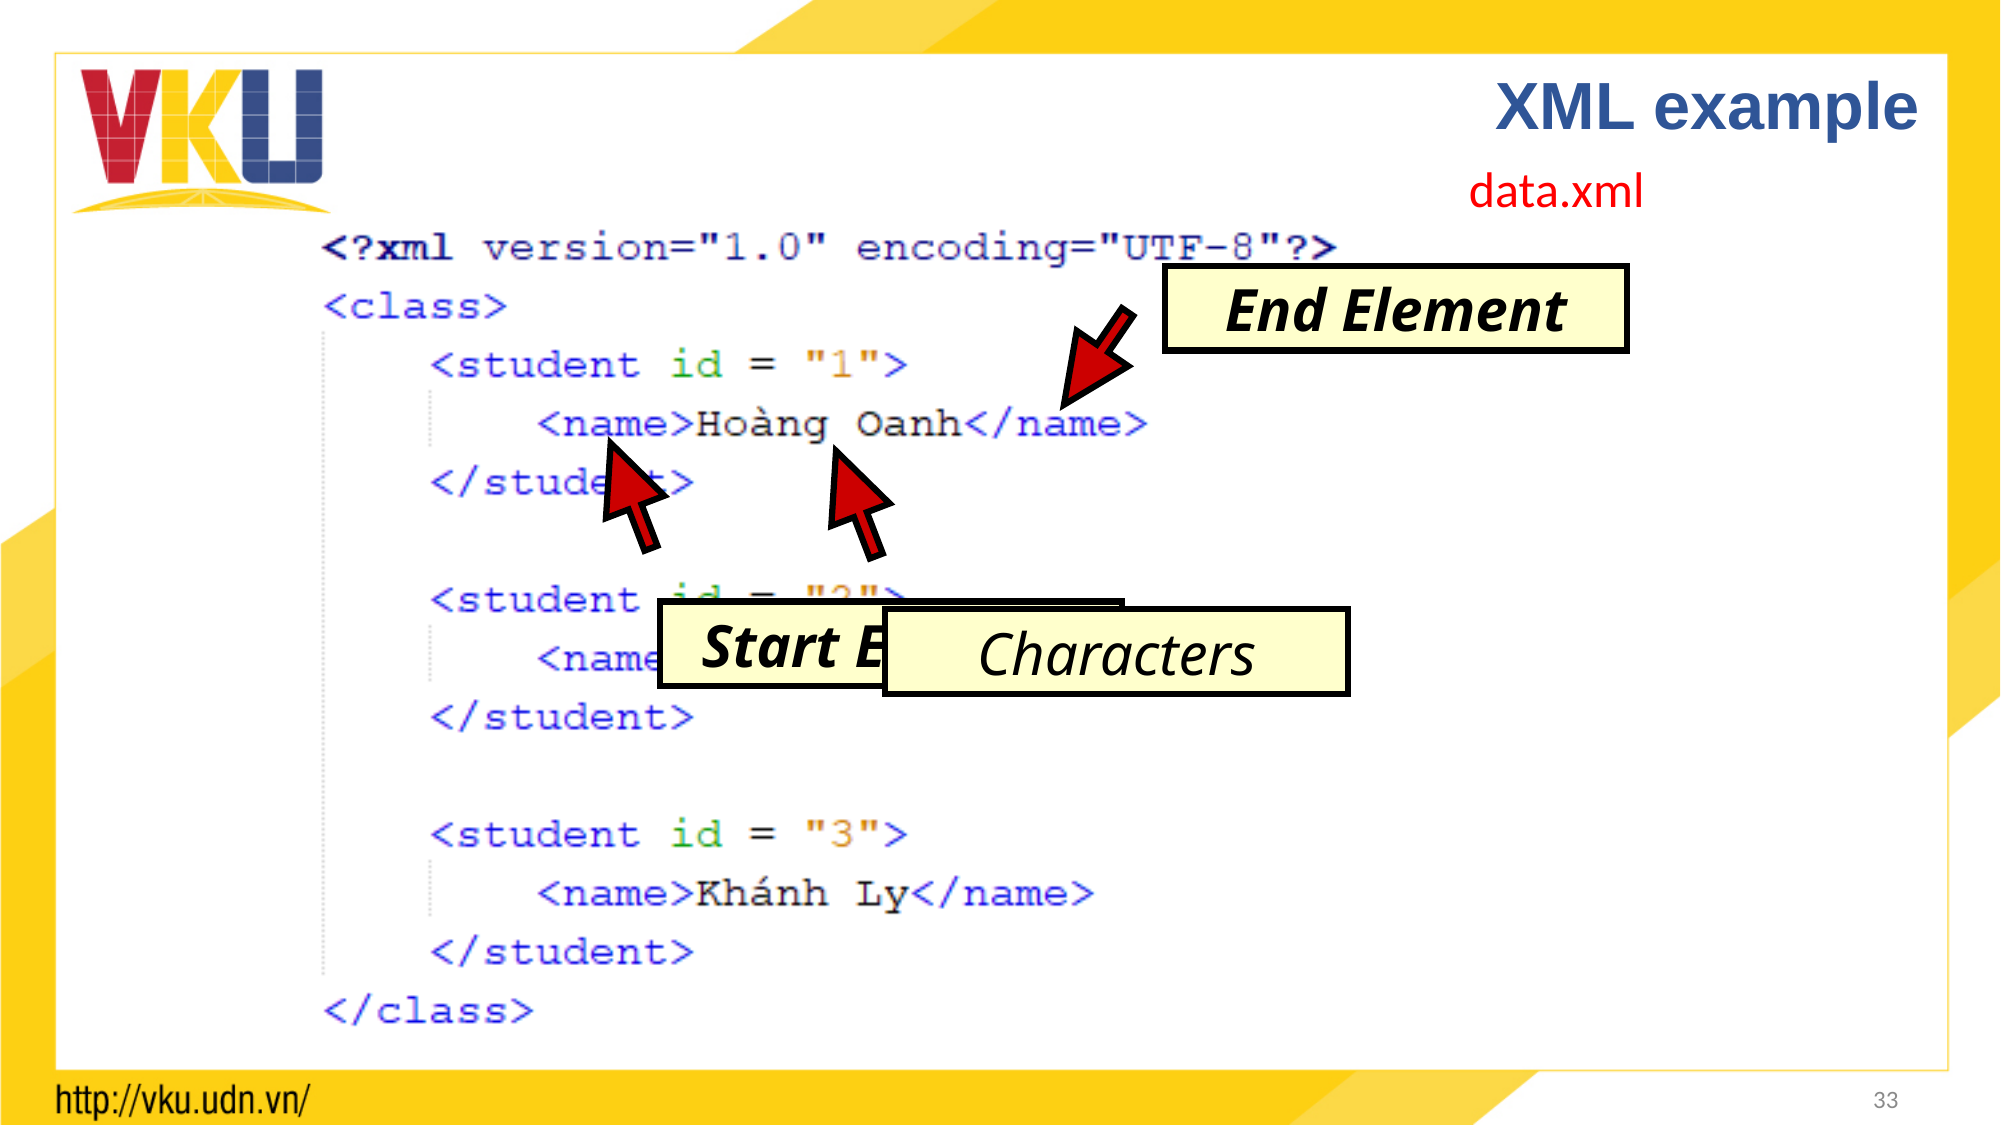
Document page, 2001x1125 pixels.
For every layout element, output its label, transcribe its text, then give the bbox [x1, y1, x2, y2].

text_box data.xml [1454, 149, 1738, 225]
slide_number 33 [1463, 1071, 1914, 1125]
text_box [1064, 265, 1628, 415]
picture [0, 0, 2001, 1125]
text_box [824, 447, 1348, 696]
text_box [599, 439, 1123, 763]
title XML example [672, 52, 1935, 165]
